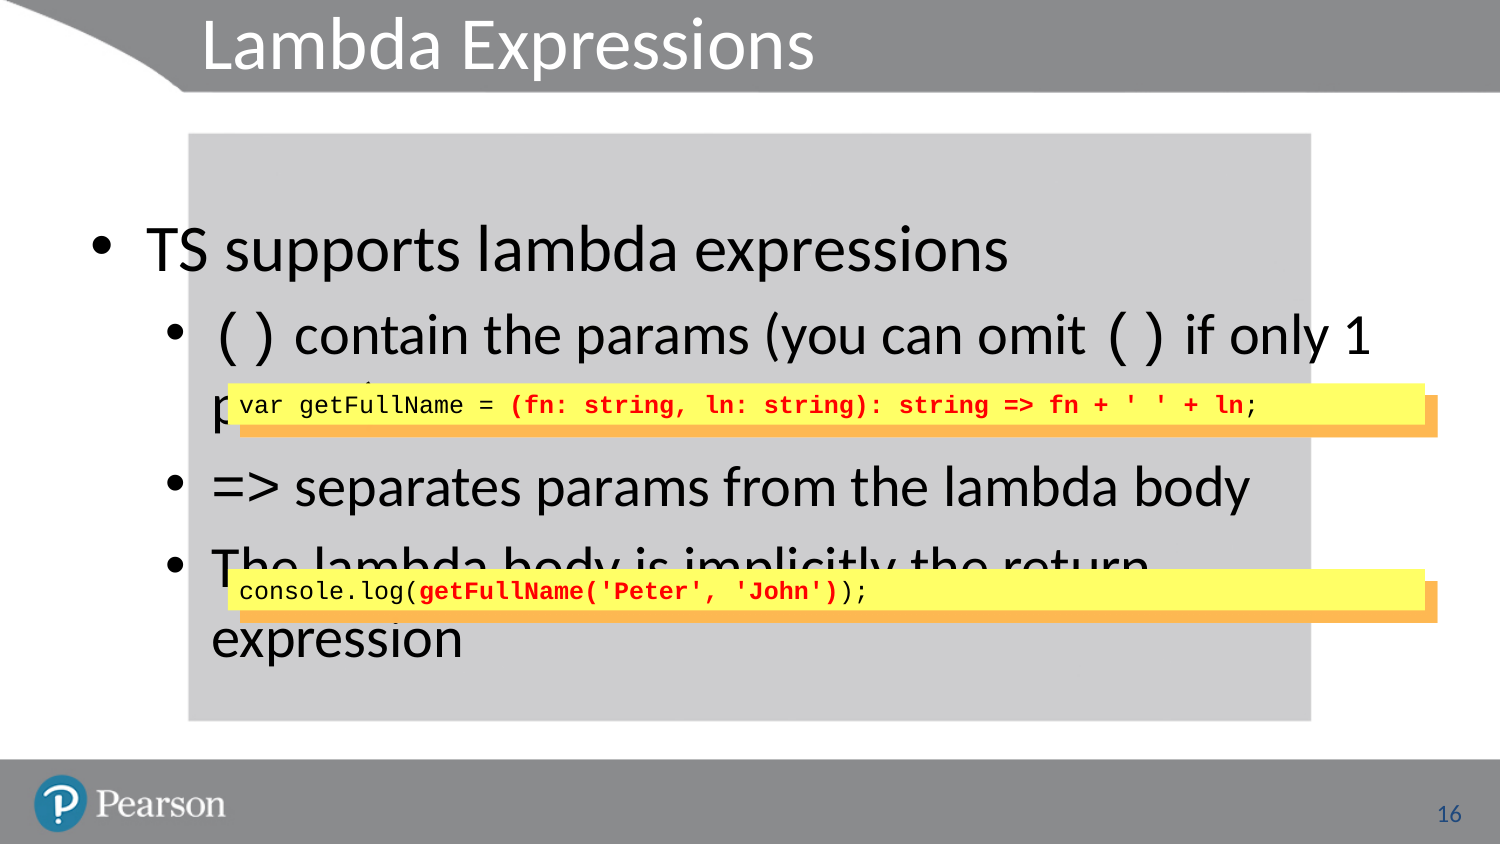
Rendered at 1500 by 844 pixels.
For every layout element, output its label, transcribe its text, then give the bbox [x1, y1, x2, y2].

title Lambda Expressions [186, 0, 1425, 79]
list TS supports lambda expressions () contain the params (you can omit () if only 1 param) => separates params from the lambda body The lambda body is implicitly the return expression You invoke a lambda expression like a regular function [75, 196, 1425, 754]
text_box var getFullName = (fn: string, ln: string): string => fn + ' ' + ln; [227, 383, 1425, 425]
picture [0, 0, 1500, 844]
text_box console.log(getFullName('Peter', 'John')); [227, 569, 1425, 611]
text_box 16 [1406, 759, 1493, 835]
